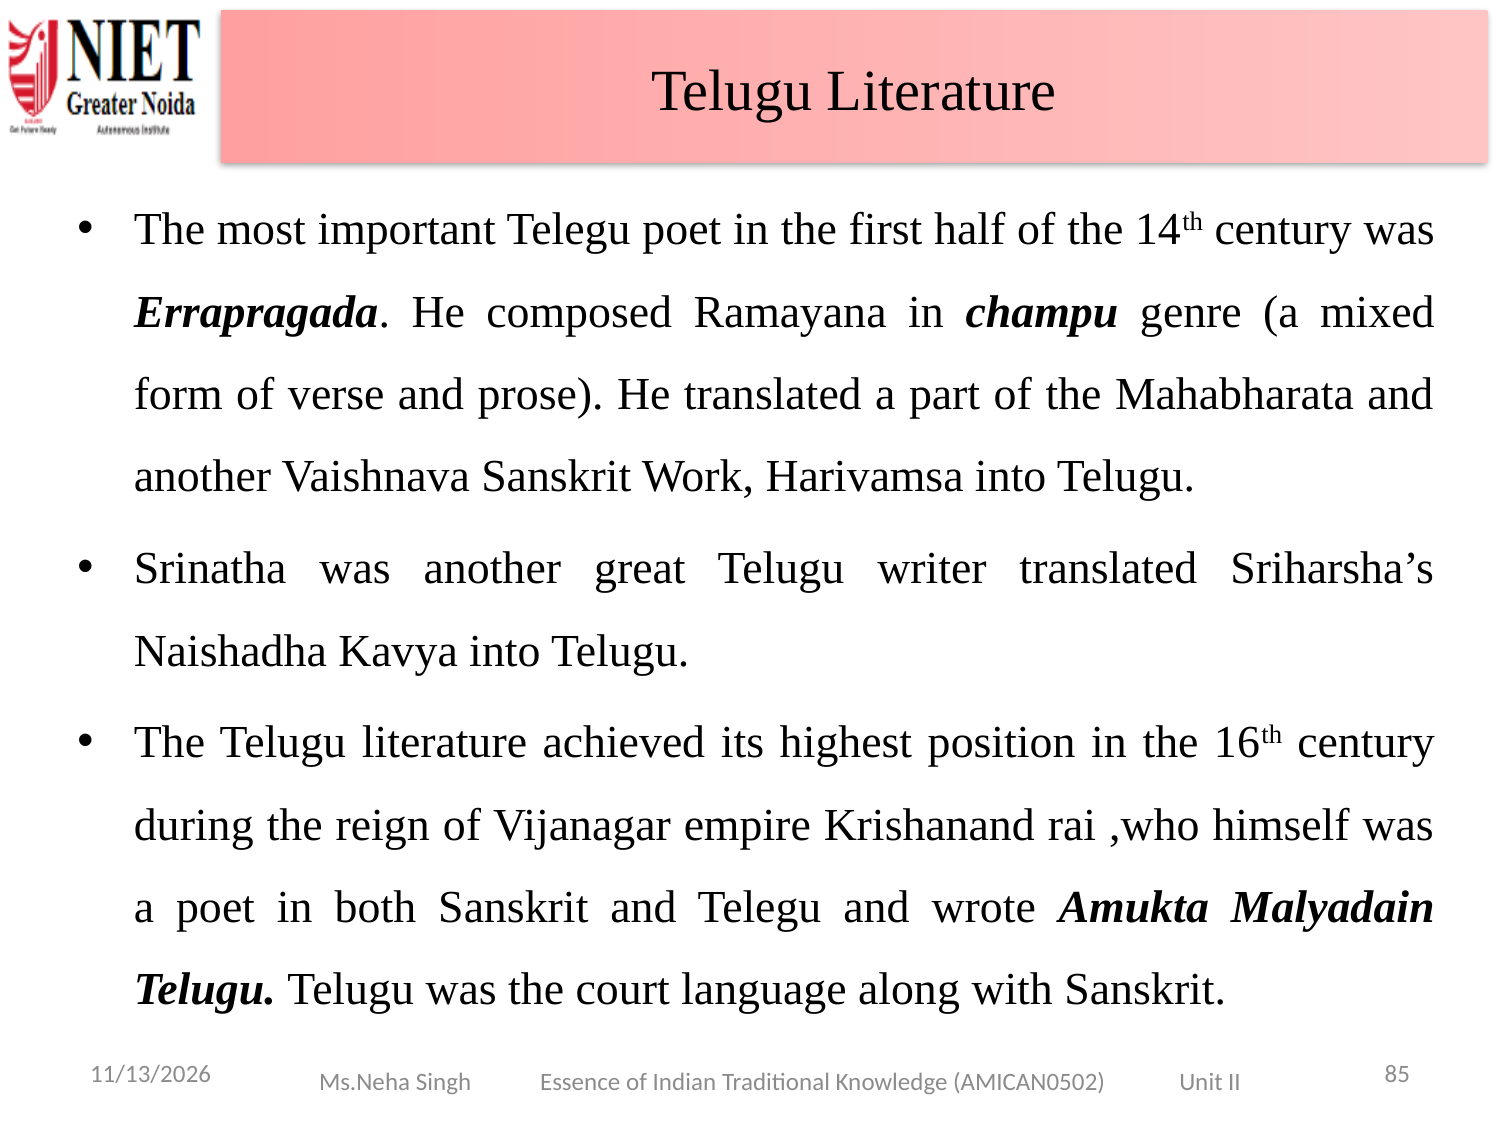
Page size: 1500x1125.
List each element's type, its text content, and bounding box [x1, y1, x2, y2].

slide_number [75, 1042, 250, 1103]
list The most important Telegu poet in the first half of the 14th century was Errapragada. He composed Ramayana in champu genre (a mixed form of verse and prose). He translated a part of the Mahabharata and another Vaishnava Sanskrit Work, Harivamsa into Telugu. Srinatha was another great Telugu writer translated Sriharsha’s Naishadha Kavya into Telugu. The Telugu literature achieved its highest position in the 16th century during the reign of Vijanagar empire Krishanand rai ,who himself was a poet in both Sanskrit and Telegu and wrote Amukta Malyadain Telugu. Telugu was the court language along with Sanskrit. [62, 165, 1450, 1043]
text_box Telugu Literature [220, 10, 1488, 163]
footer Ms.Neha Singh Essence of Indian Traditional Knowledge (AMICAN0502) Unit II [275, 1042, 1288, 1118]
picture [0, 0, 213, 160]
slide_number 85 [1287, 1042, 1425, 1103]
